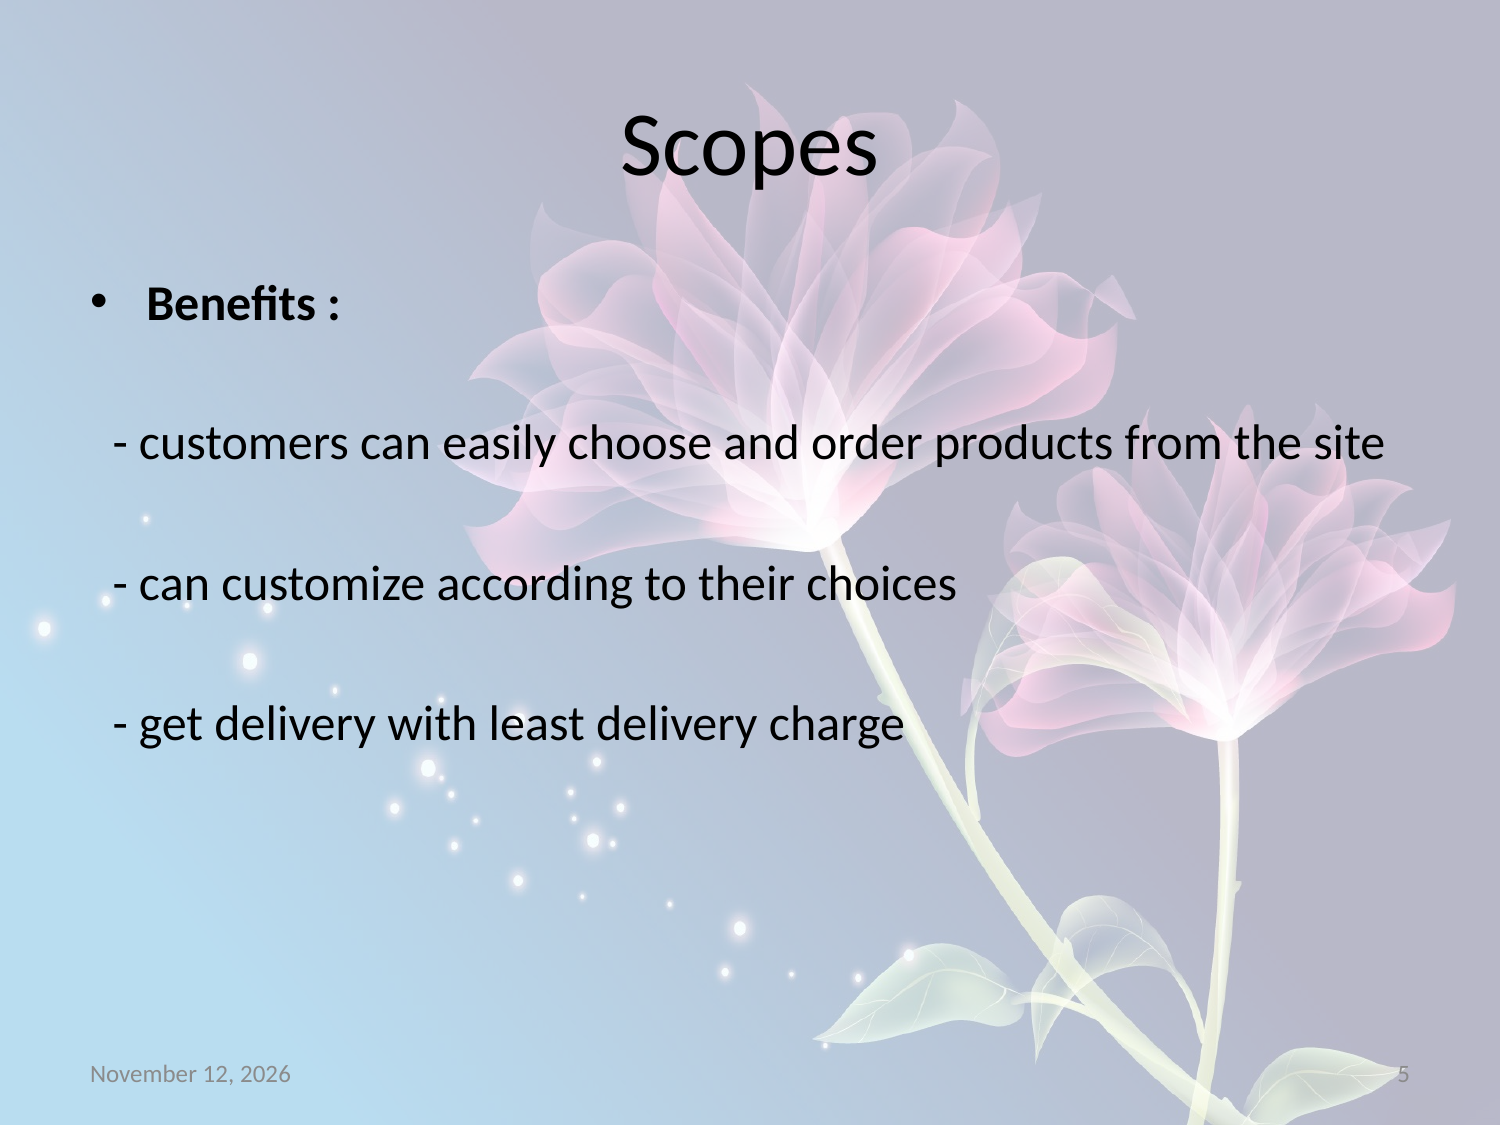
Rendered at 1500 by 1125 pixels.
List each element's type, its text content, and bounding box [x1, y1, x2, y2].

slide_number 5 [1074, 1042, 1425, 1103]
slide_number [75, 1042, 425, 1103]
title Scopes [75, 45, 1425, 233]
list Benefits : - customers can easily choose and order products from the site - can customize according to their choices - get delivery with least delivery charge [75, 262, 1425, 1005]
